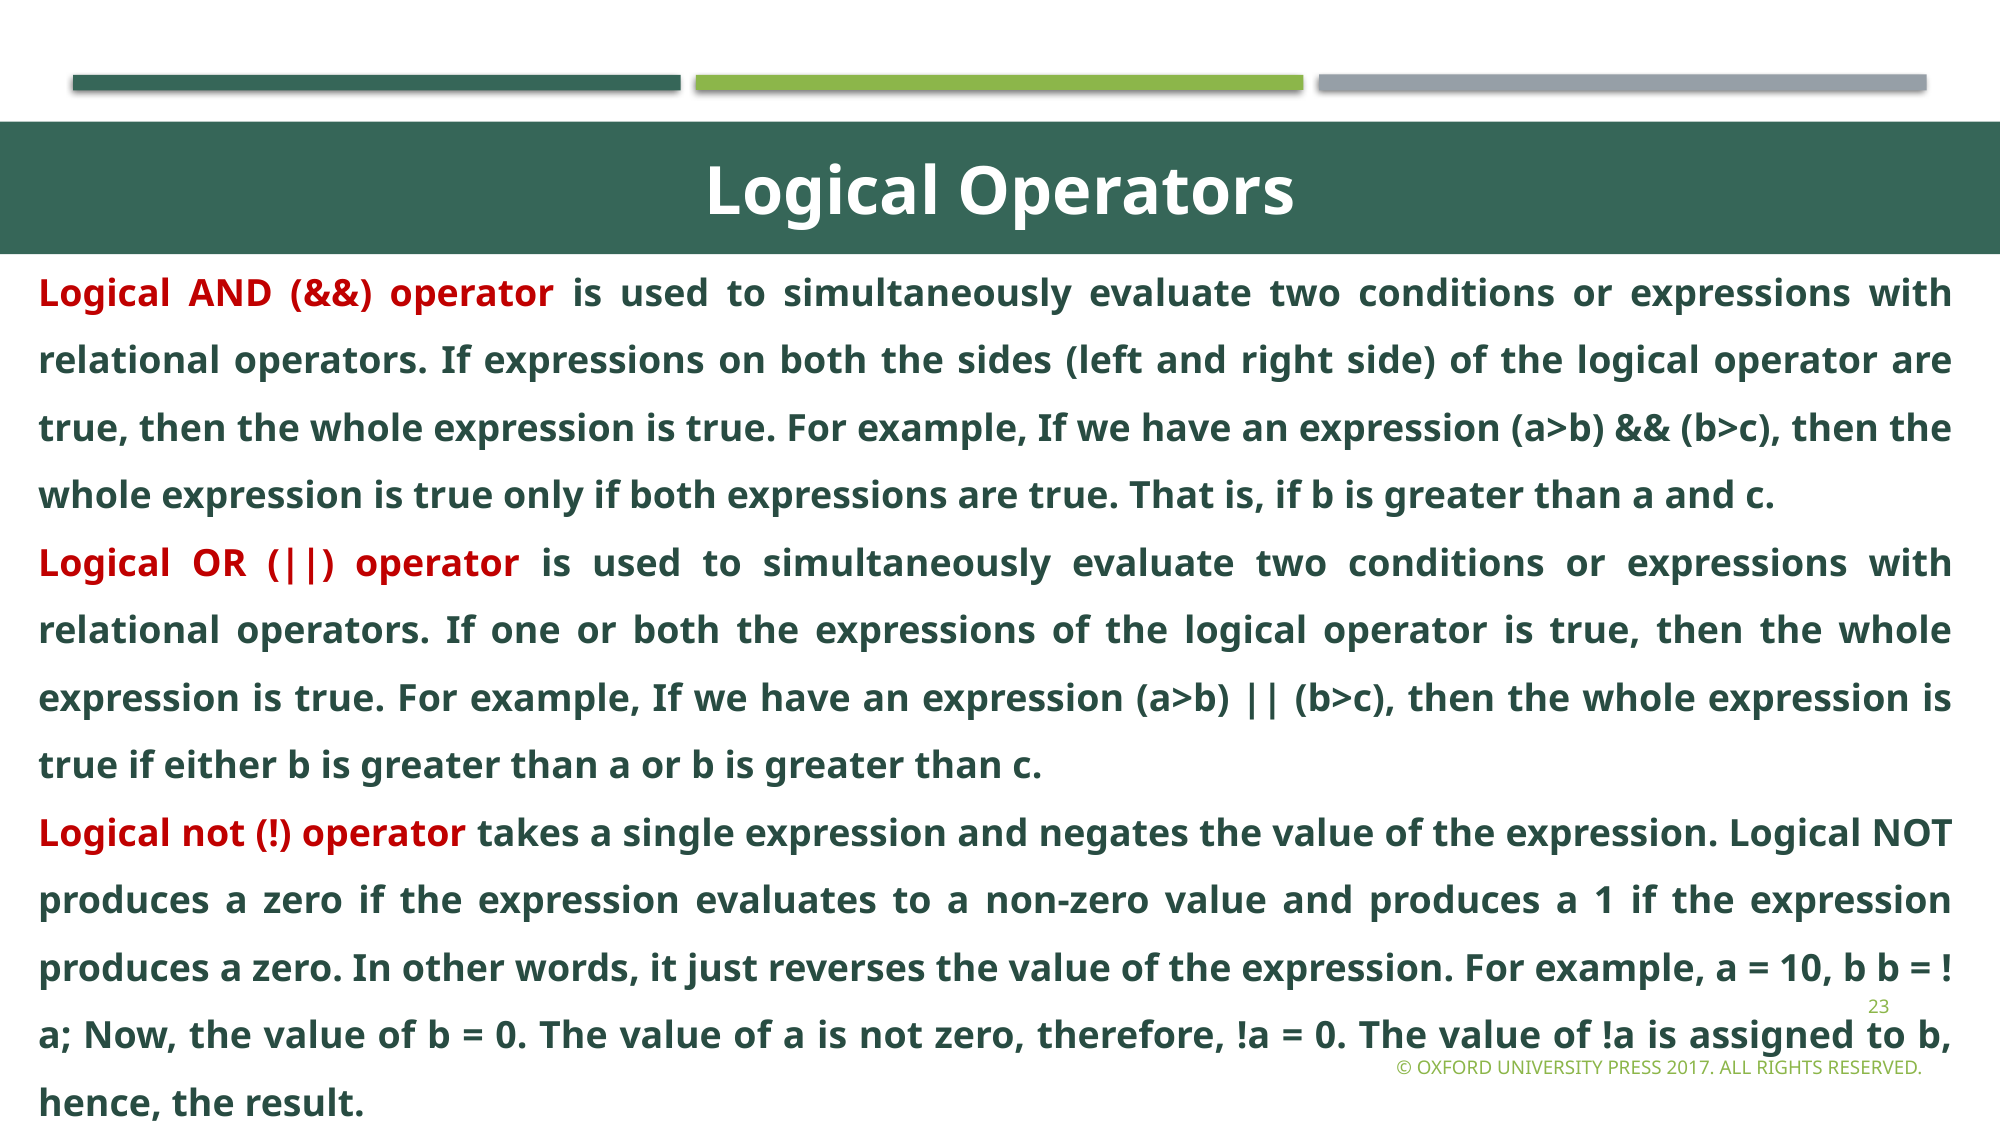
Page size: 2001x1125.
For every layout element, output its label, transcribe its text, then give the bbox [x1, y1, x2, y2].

text_box © Oxford University Press 2017. All rights reserved. [1381, 1036, 1961, 1097]
text_box Logical Operators [0, 120, 2000, 256]
text_box Logical AND (&&) operator is used to simultaneously evaluate two conditions or expressions with relational operators. If expressions on both the sides (left and right side) of the logical operator are true, then the whole expression is true. For example, If we have an expression (a>b) && (b>c), then the whole expression is true only if both expressions are true. That is, if b is greater than a and c. Logical OR (||) operator is used to simultaneously evaluate two conditions or expressions with relational operators. If one or both the expressions of the logical operator is true, then the whole expression is true. For example, If we have an expression (a>b) || (b>c), then the whole expression is true if either b is greater than a or b is greater than c. Logical not (!) operator takes a single expression and negates the value of the expression. Logical NOT produces a zero if the expression evaluates to a non-zero value and produces a 1 if the expression produces a zero. In other words, it just reverses the value of the expression. For example, a = 10, b b = !a; Now, the value of b = 0. The value of a is not zero, therefore, !a = 0. The value of !a is assigned to b, hence, the result. [23, 238, 1970, 1125]
